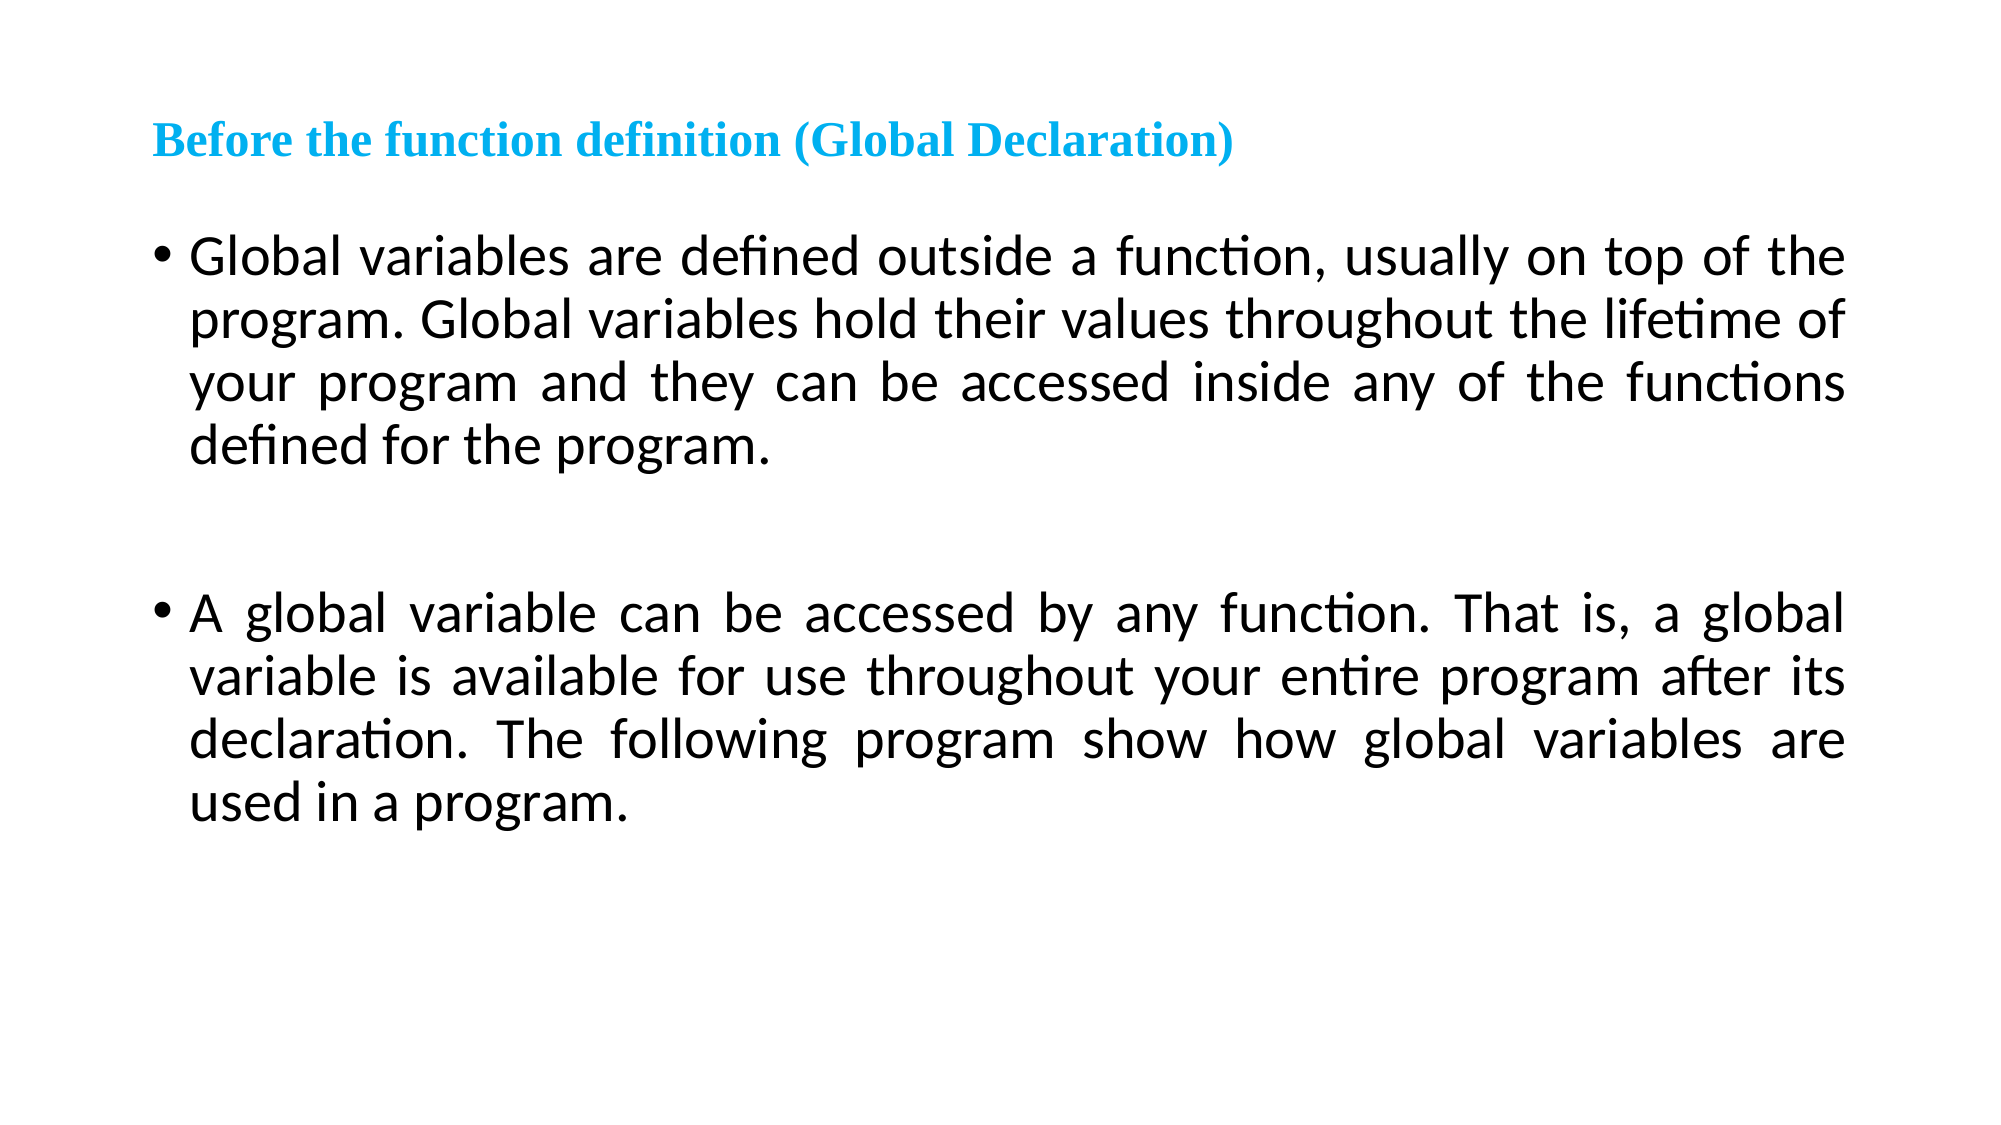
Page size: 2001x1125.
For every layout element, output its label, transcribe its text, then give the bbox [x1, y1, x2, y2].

title Before the function definition (Global Declaration) [137, 93, 1863, 188]
list Global variables are defined outside a function, usually on top of the program. Global variables hold their values throughout the lifetime of your program and they can be accessed inside any of the functions defined for the program. A global variable can be accessed by any function. That is, a global variable is available for use throughout your entire program after its declaration. The following program show how global variables are used in a program. [137, 217, 1863, 932]
